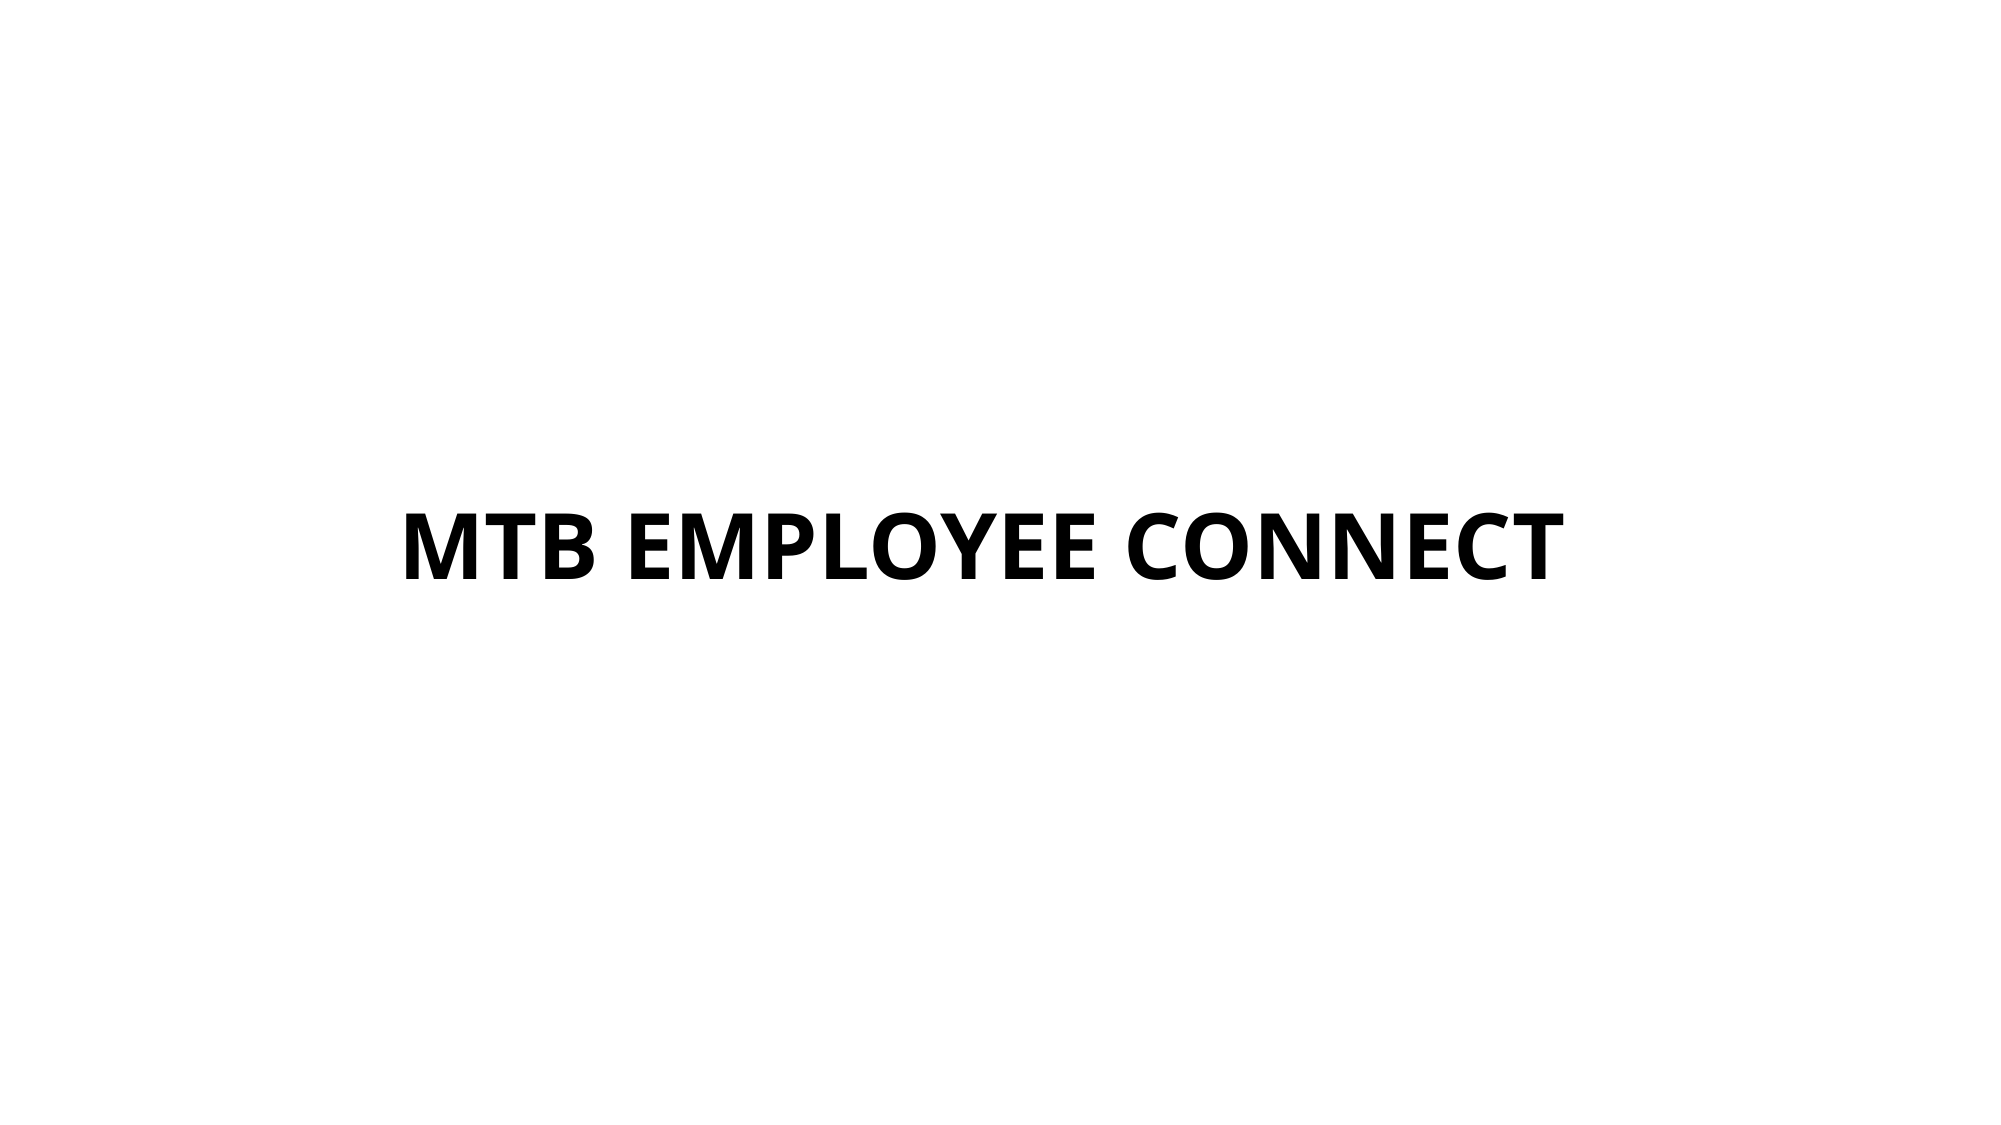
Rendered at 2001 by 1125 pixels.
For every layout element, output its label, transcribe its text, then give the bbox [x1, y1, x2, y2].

title MTB EMPLOYEE CONNECT [119, 441, 1845, 660]
